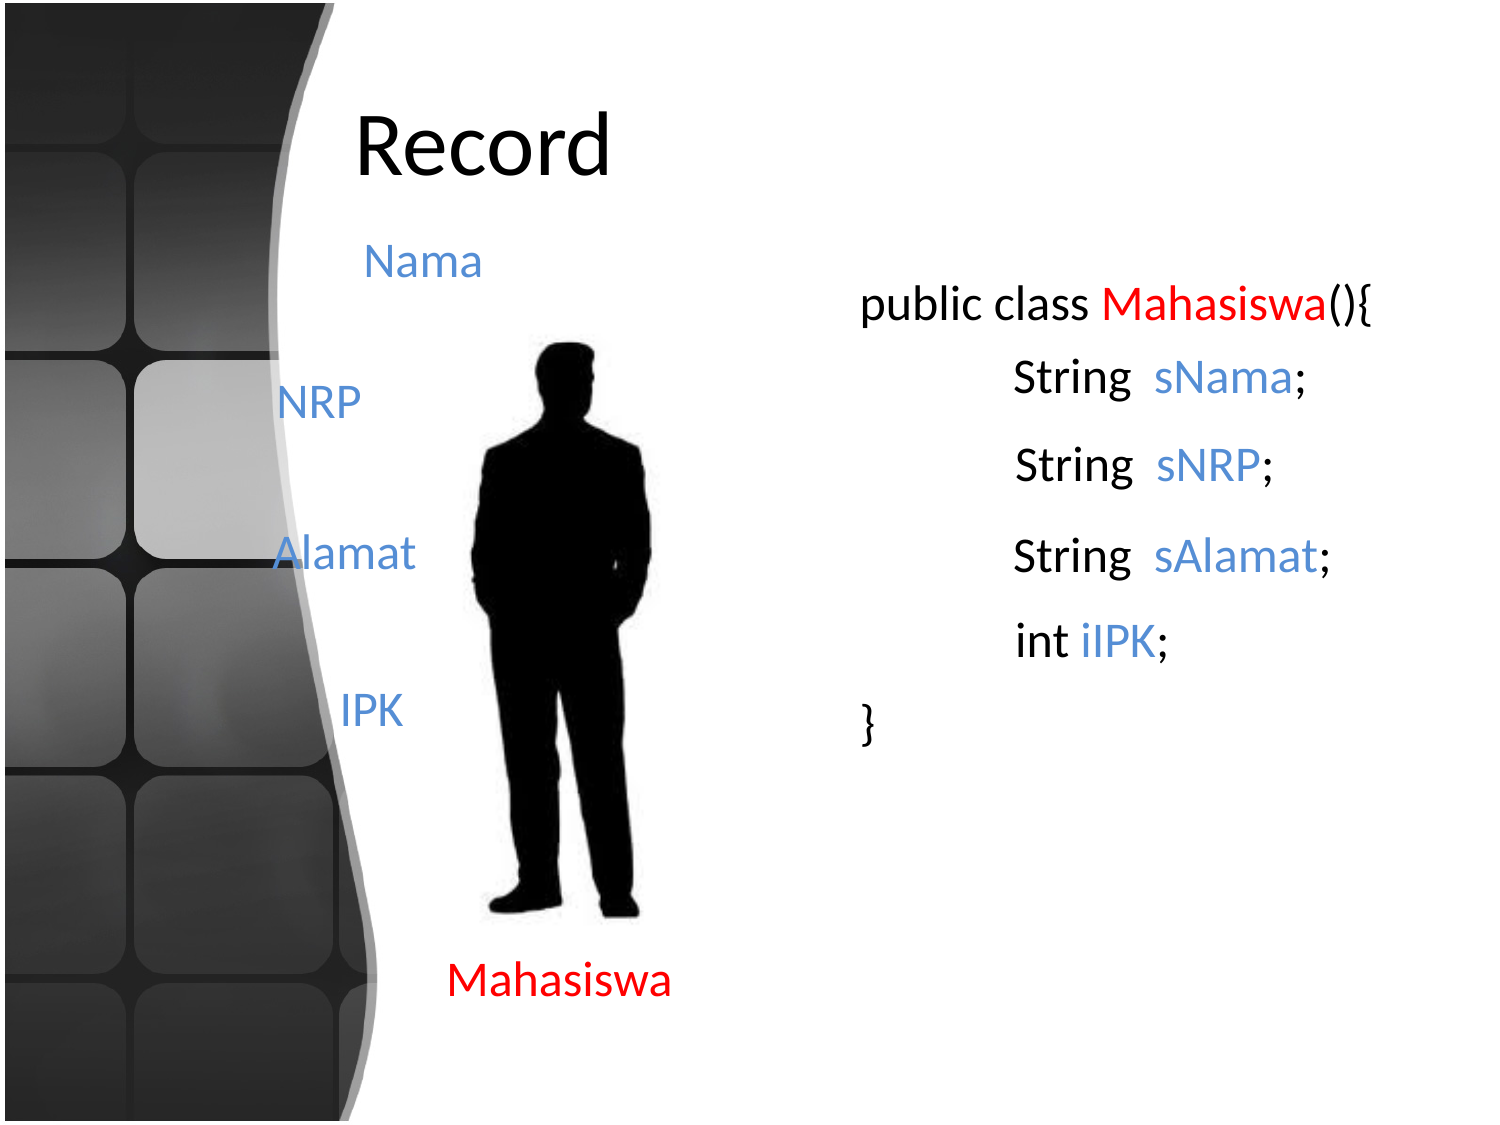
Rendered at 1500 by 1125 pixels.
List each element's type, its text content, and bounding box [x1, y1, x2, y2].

text_box Alamat [257, 511, 425, 630]
list public class Mahasiswa(){ } [844, 262, 1500, 1005]
text_box NRP [261, 360, 425, 479]
text_box Mahasiswa [431, 938, 709, 1057]
text_box IPK [324, 668, 425, 787]
picture [0, 0, 1500, 1125]
text_box String sNama; [998, 335, 1365, 454]
text_box String sNRP; [1000, 423, 1308, 515]
text_box int iIPK; [1000, 599, 1379, 718]
text_box Nama [348, 219, 514, 338]
title Record [339, 45, 1425, 233]
text_box String sAlamat; [998, 515, 1376, 634]
